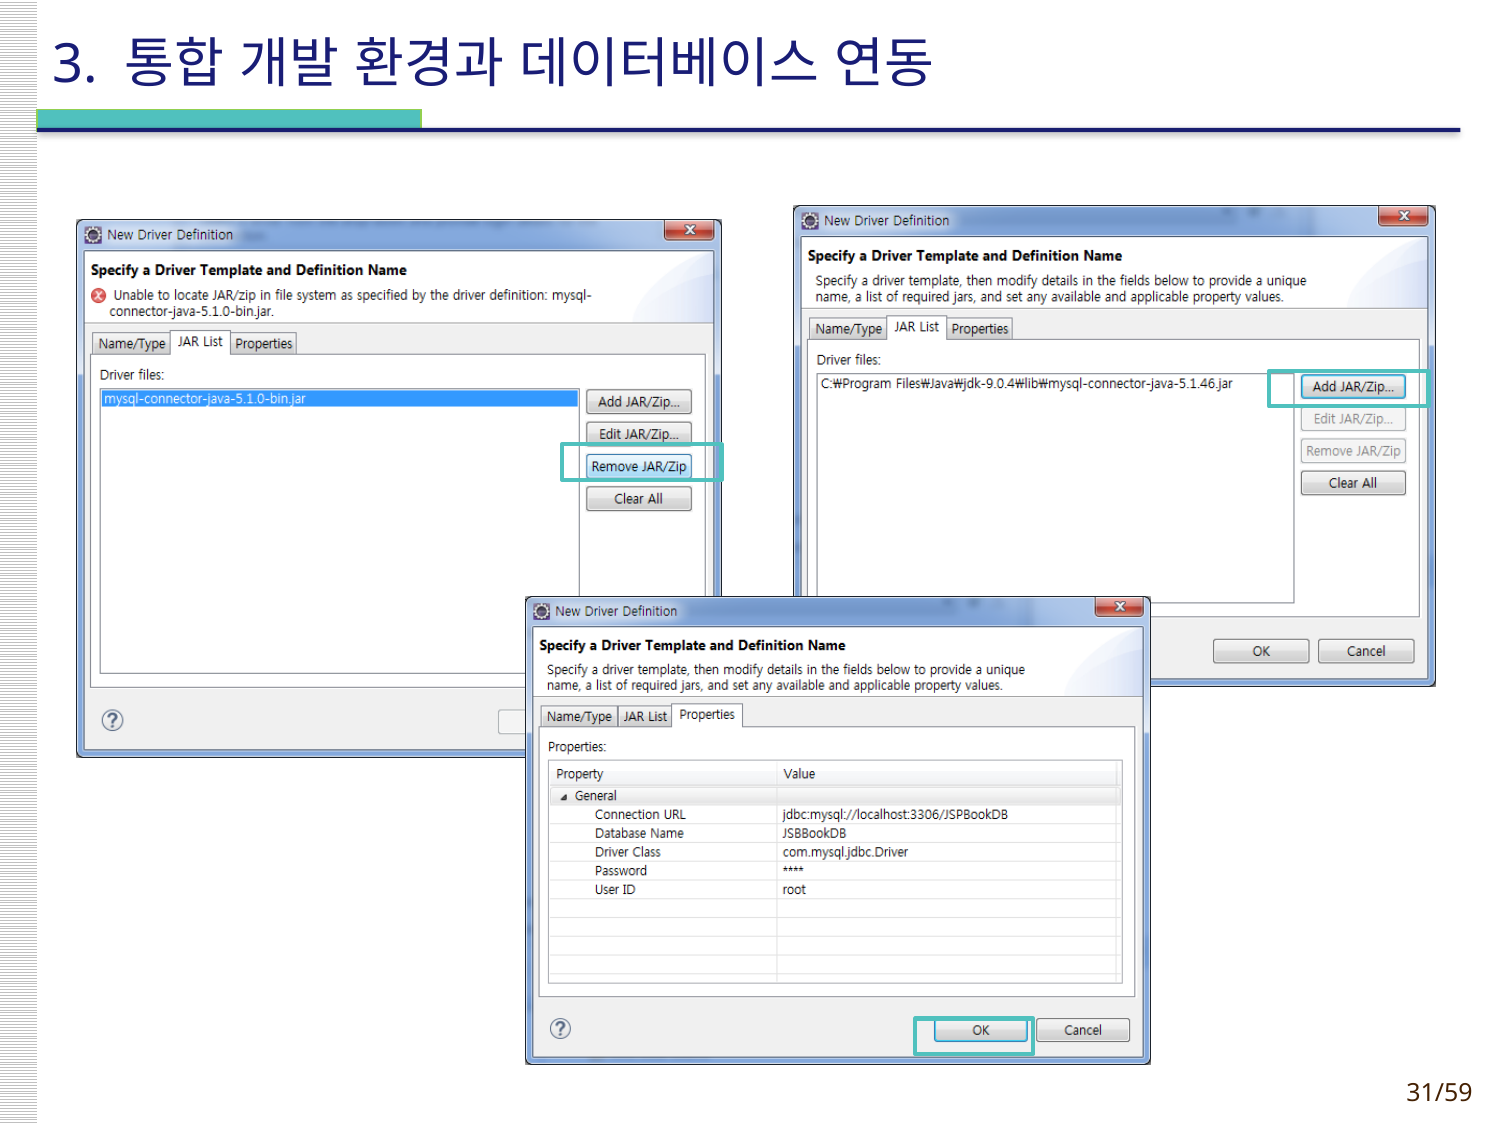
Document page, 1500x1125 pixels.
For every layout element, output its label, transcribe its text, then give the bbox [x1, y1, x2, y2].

picture [525, 205, 1436, 1066]
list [76, 219, 722, 758]
title 3. 통합 개발 환경과 데이터베이스 연동 [37, 13, 1278, 109]
